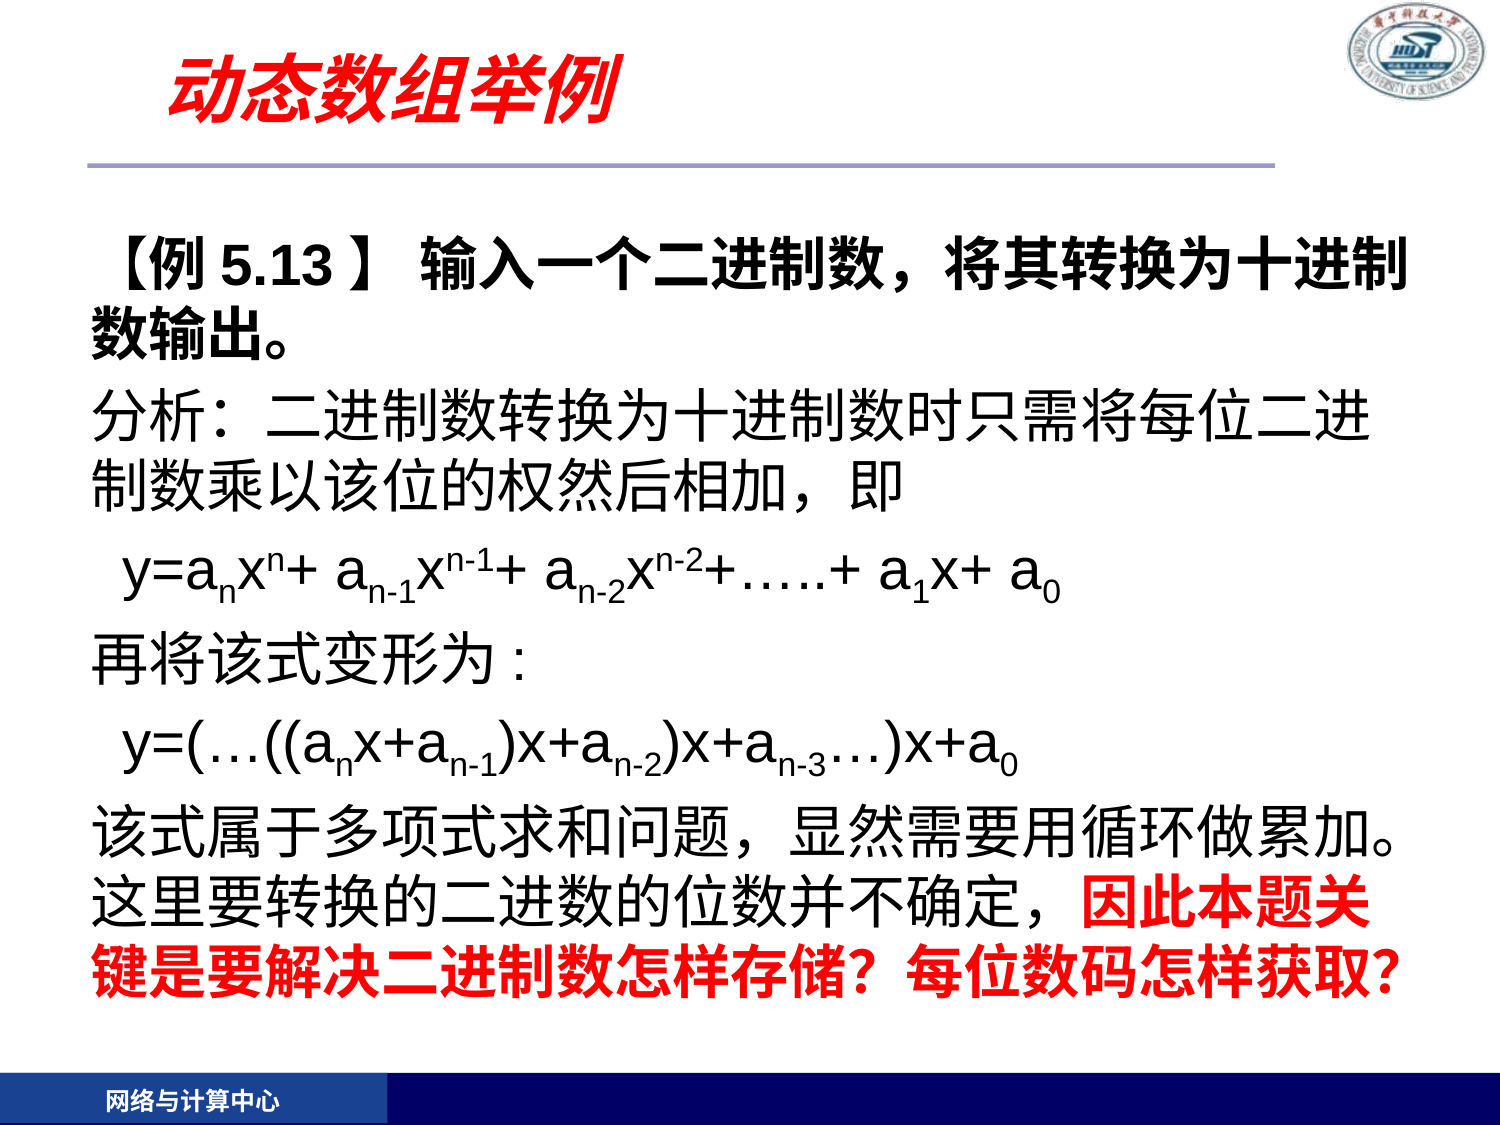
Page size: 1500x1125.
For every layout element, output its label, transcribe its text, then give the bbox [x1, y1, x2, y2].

title 动态数组举例 [147, 31, 1298, 144]
picture [1344, 0, 1489, 103]
slide_number 网络与计算中心 [17, 1078, 368, 1116]
list 【例5.13】 输入一个二进制数，将其转换为十进制数输出。 分析：二进制数转换为十进制数时只需将每位二进制数乘以该位的权然后相加，即 y=anxn+ an-1xn-1+ an-2xn-2+…..+ a1x+ a0 再将该式变形为: y=(…((anx+an-1)x+an-2)x+an-3…)x+a0 该式属于多项式求和问题，显然需要用循环做累加。这里要转换的二进数的位数并不确定，因此本题关键是要解决二进制数怎样存储？每位数码怎样获取？ [75, 219, 1436, 1005]
